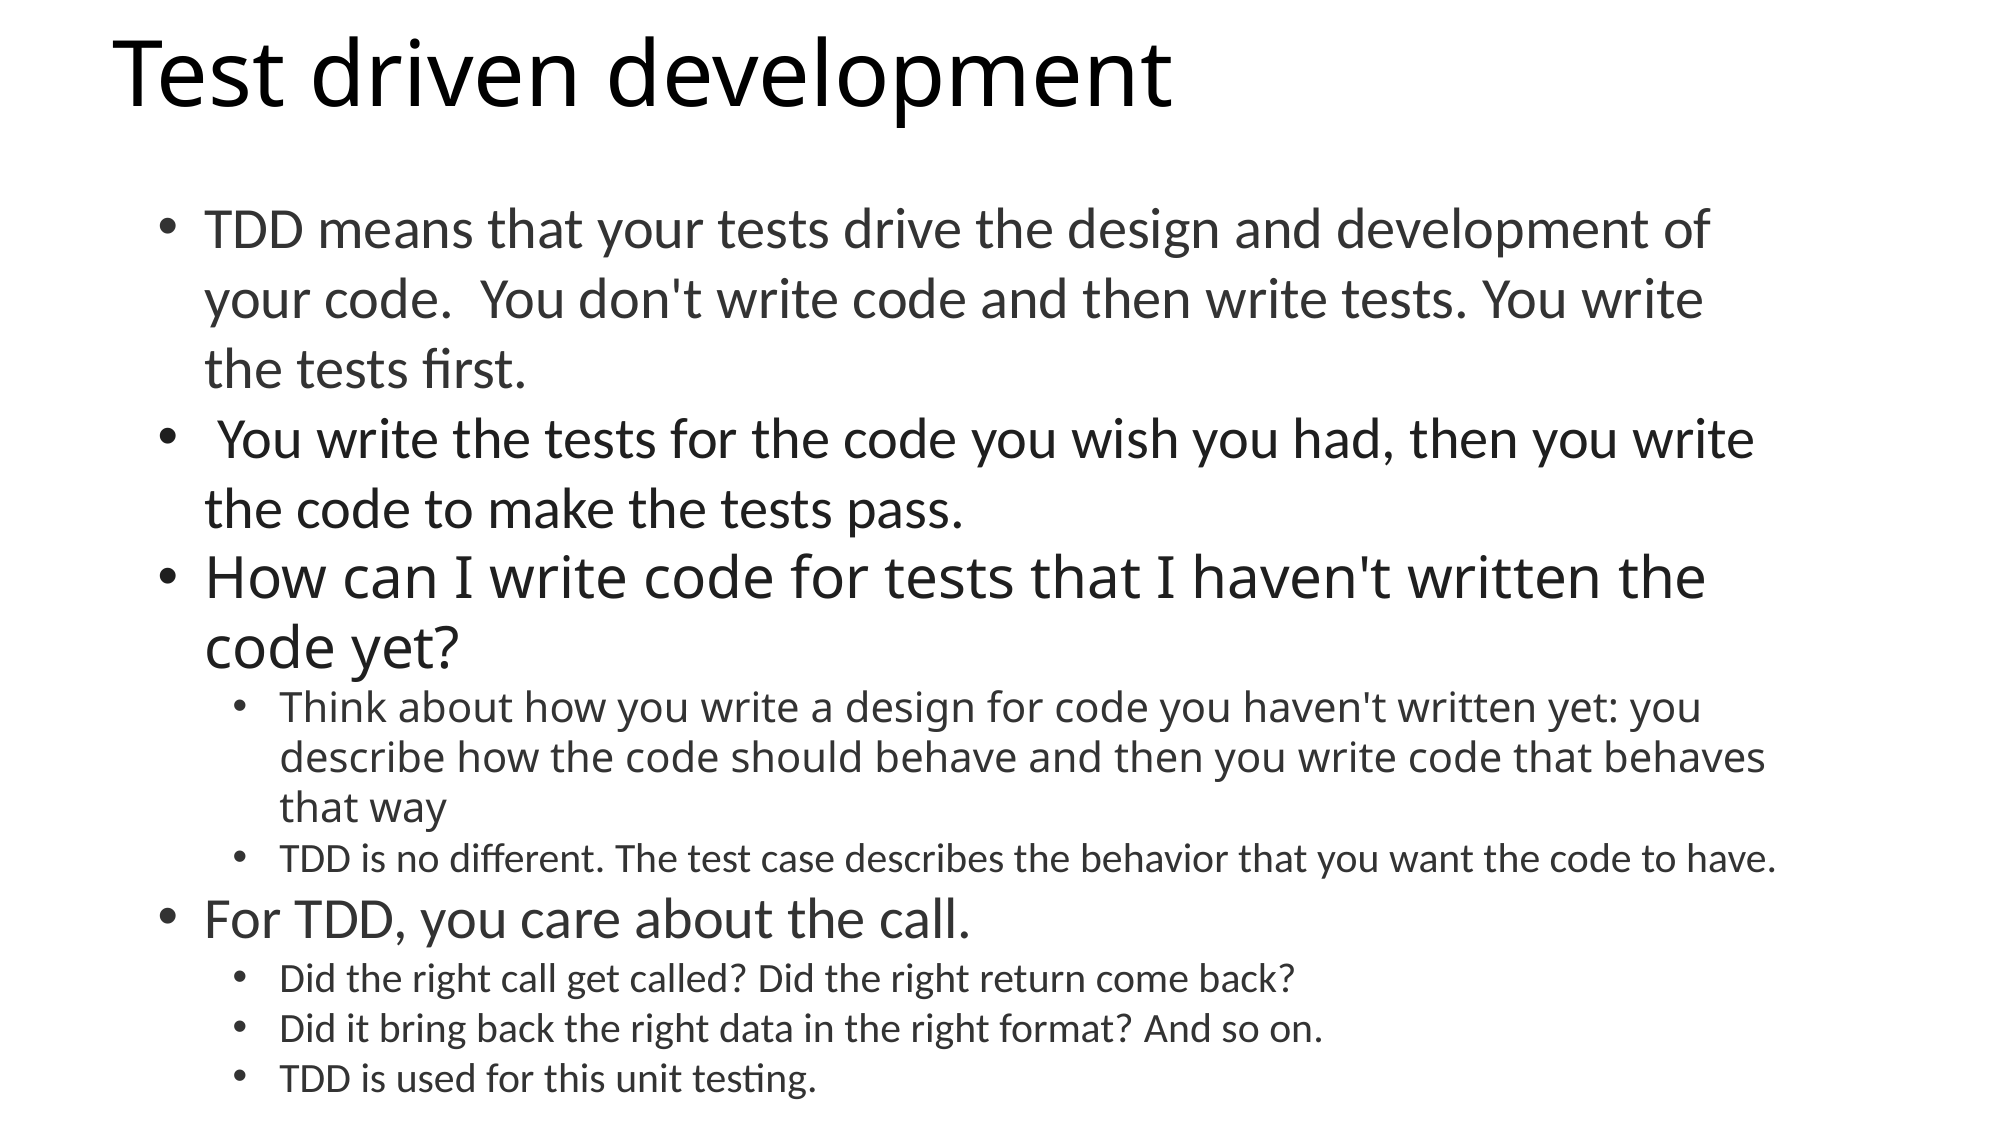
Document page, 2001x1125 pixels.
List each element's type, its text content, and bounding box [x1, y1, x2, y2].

title Test driven development [97, 0, 1823, 154]
text_box TDD means that your tests drive the design and development of your code. You don't write code and then write tests. You write the tests first. You write the tests for the code you wish you had, then you write the code to make the tests pass. How can I write code for tests that I haven't written the code yet? Think about how you write a design for code you haven't written yet: you describe how the code should behave and then you write code that behaves that way TDD is no different. The test case describes the behavior that you want the code to have. For TDD, you care about the call. Did the right call get called? Did the right return come back? Did it bring back the right data in the right format? And so on. TDD is used for this unit testing. [142, 183, 1796, 1108]
